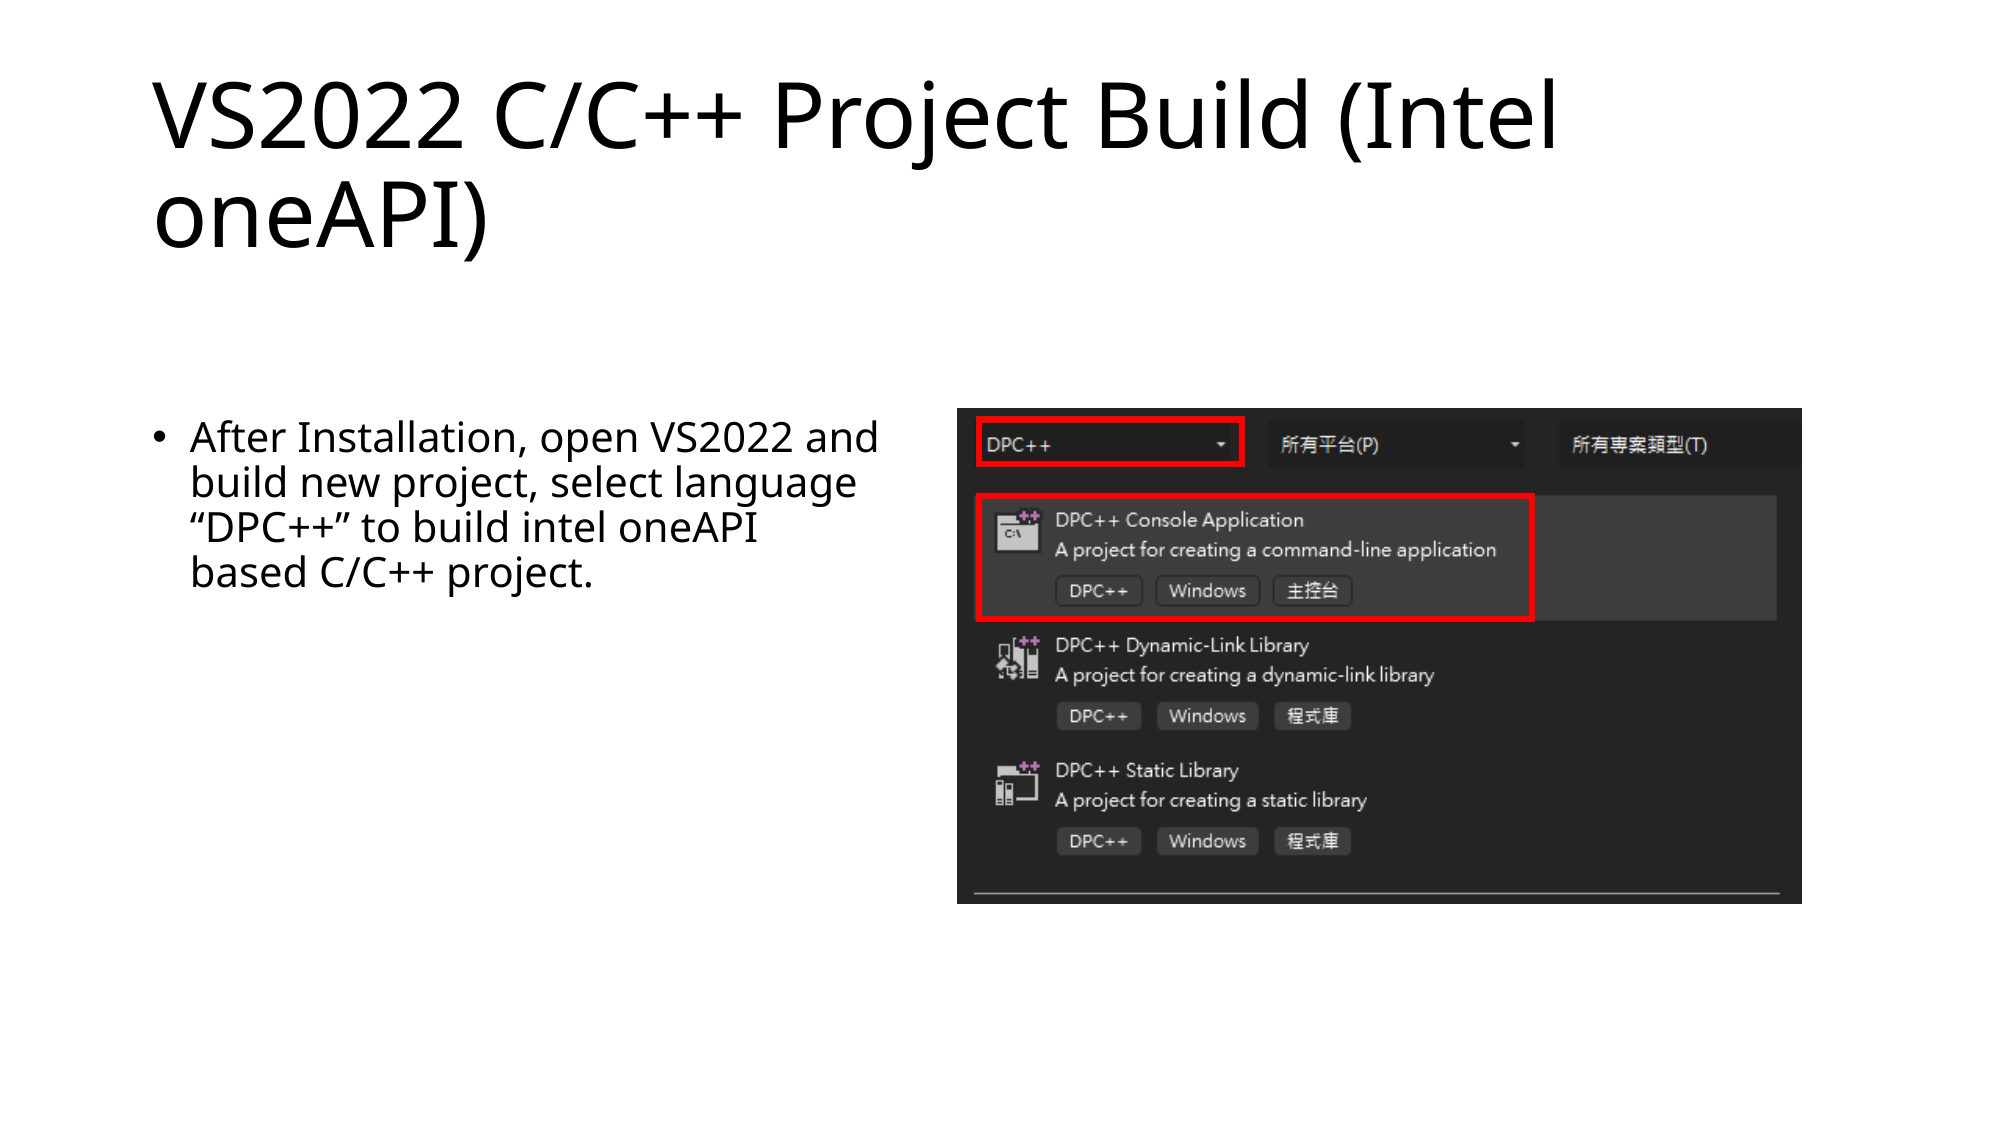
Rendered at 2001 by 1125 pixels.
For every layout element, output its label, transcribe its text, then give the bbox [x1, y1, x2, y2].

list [957, 408, 1802, 904]
title VS2022 C/C++ Project Build (Intel oneAPI) [137, 59, 1863, 278]
list After Installation, open VS2022 and build new project, select language “DPC++” to build intel oneAPI based C/C++ project. [137, 408, 898, 1014]
